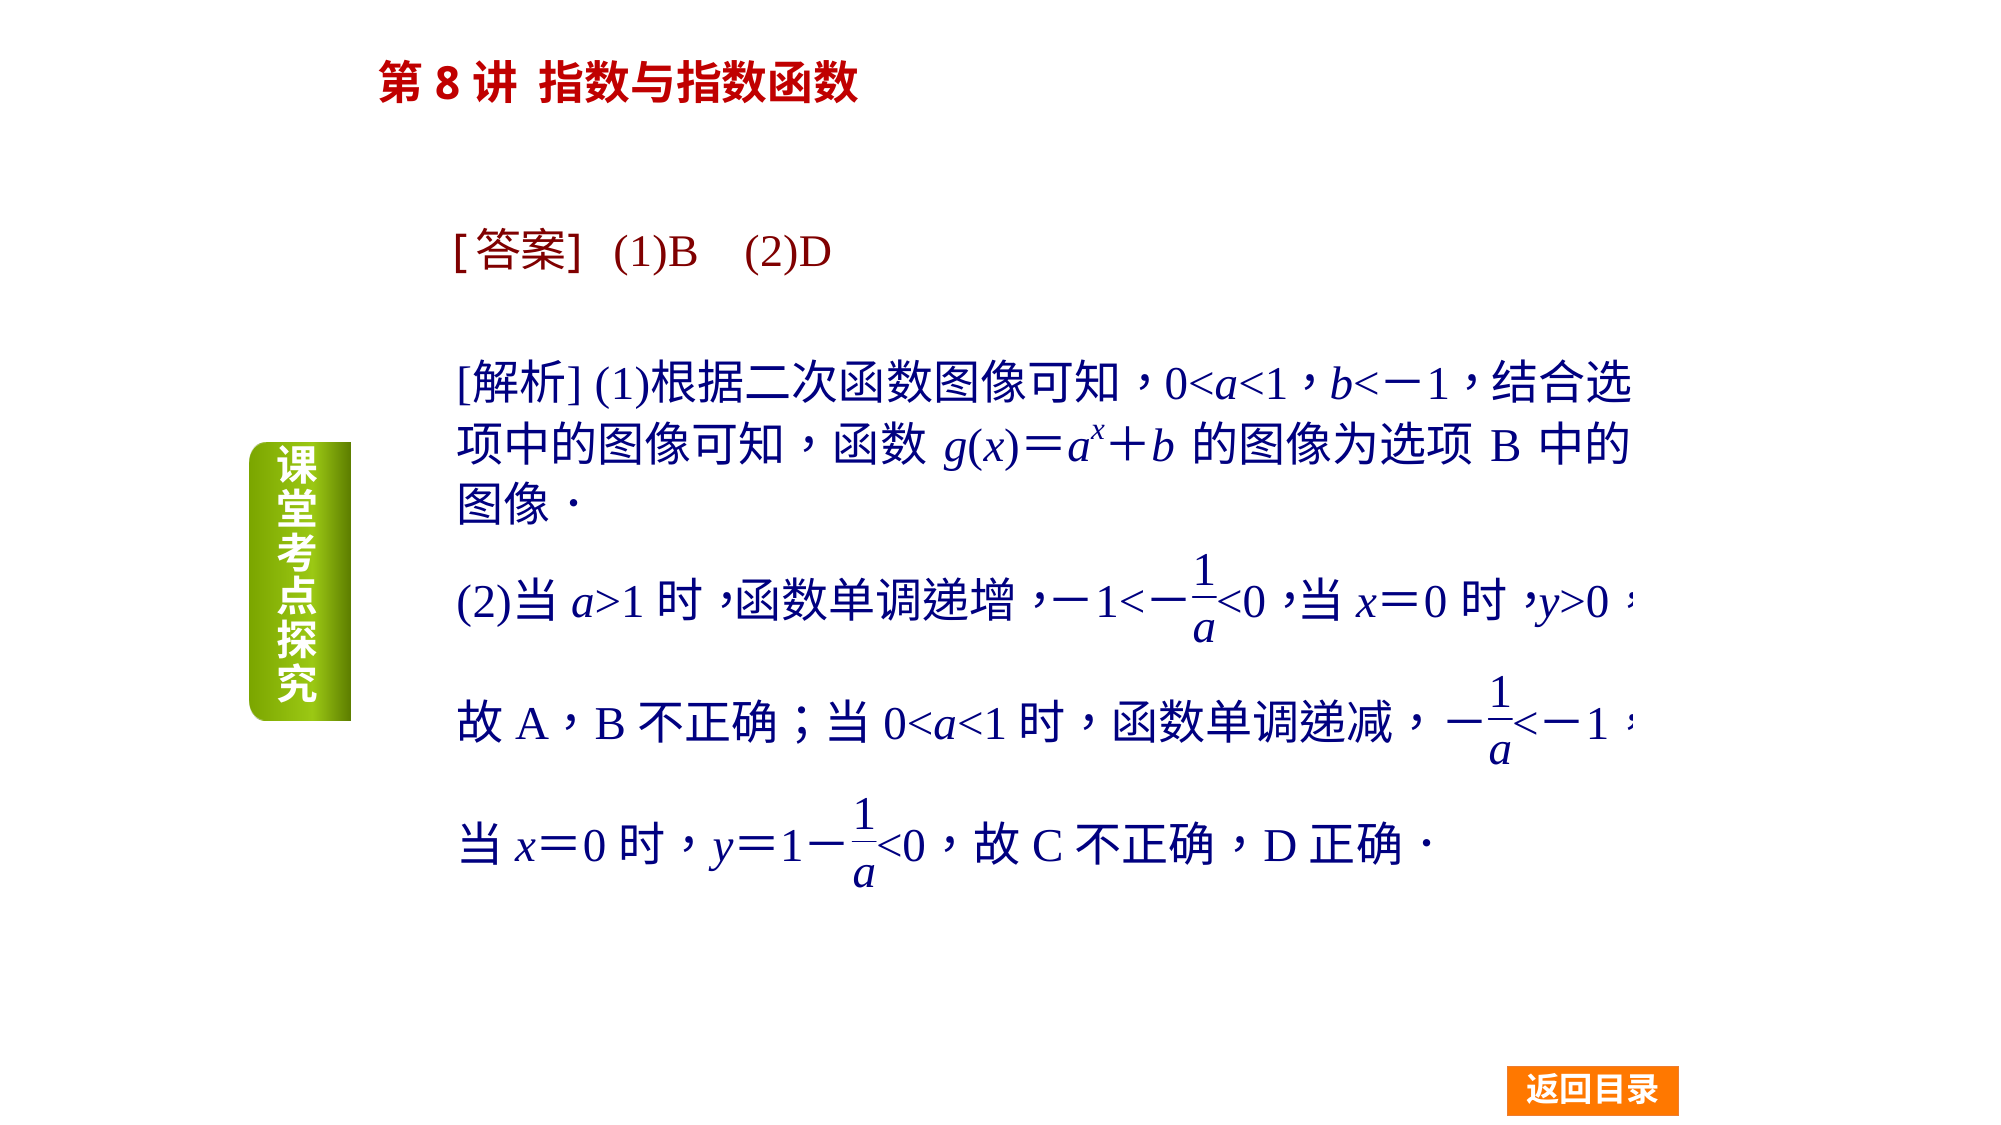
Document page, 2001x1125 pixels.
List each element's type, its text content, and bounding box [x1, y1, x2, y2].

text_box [360, 222, 1493, 313]
text_box 第8讲 指数与指数函数 [362, 42, 1461, 121]
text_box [249, 437, 351, 722]
text_box 返回目录 [1633, 1066, 1679, 1116]
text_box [456, 352, 1633, 1125]
